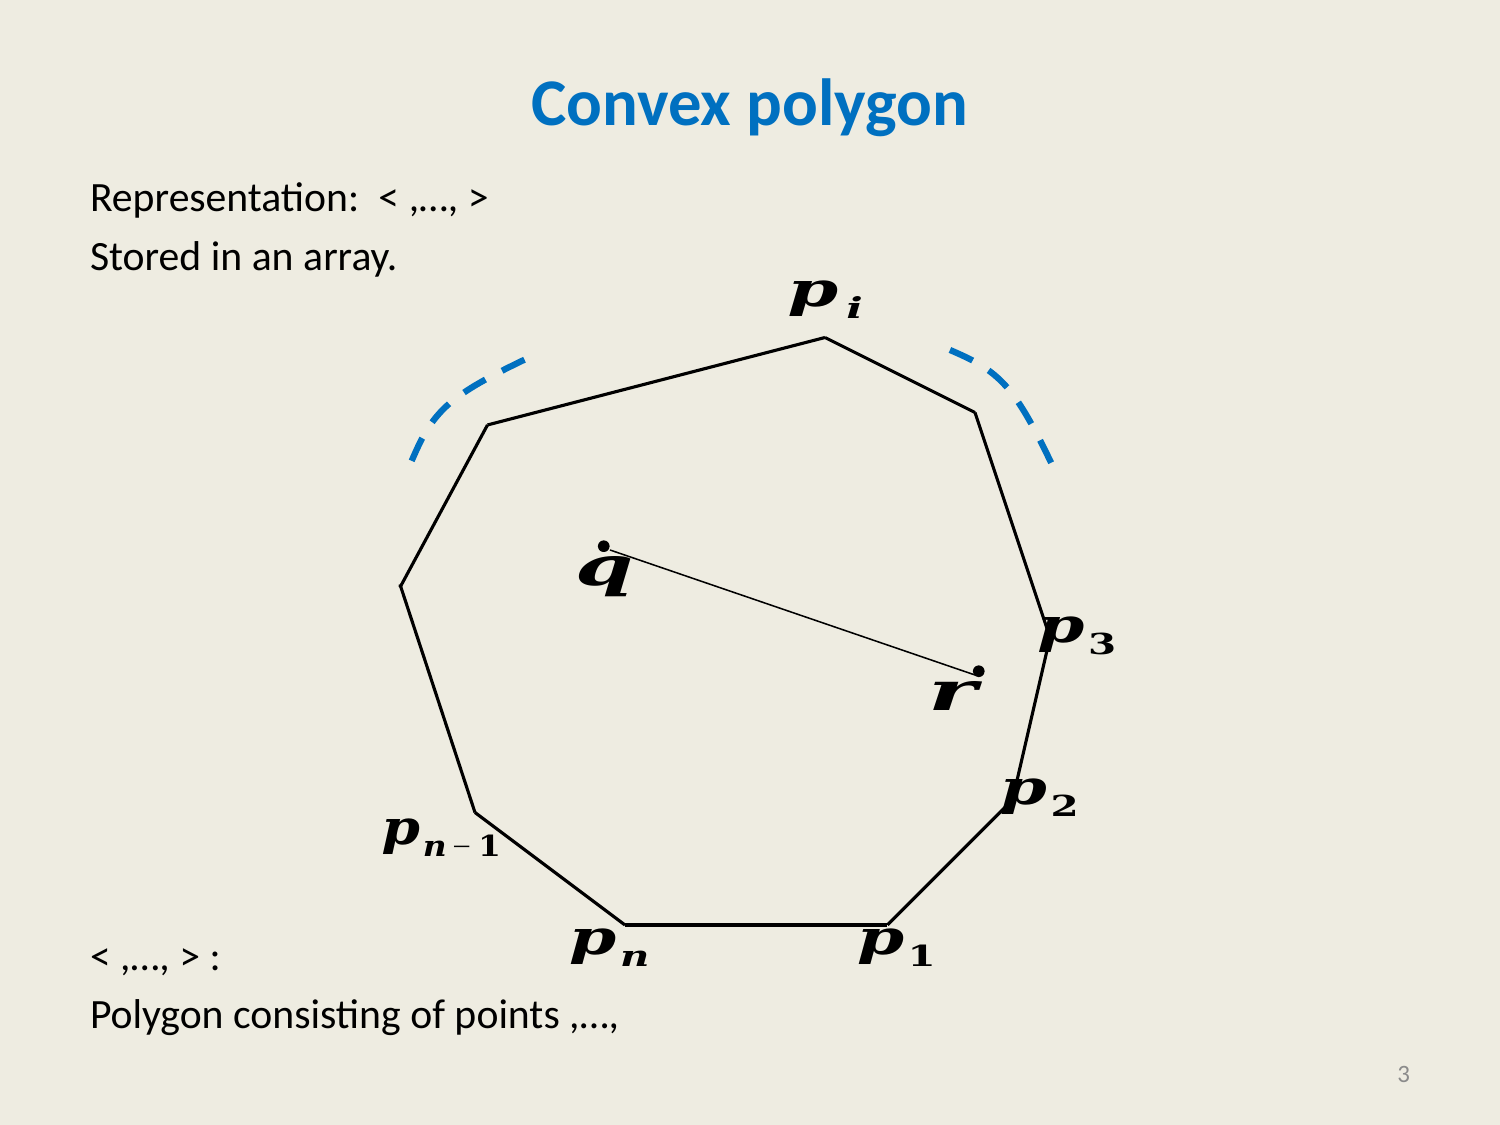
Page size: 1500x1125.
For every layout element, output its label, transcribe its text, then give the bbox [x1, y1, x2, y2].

title Convex polygon [75, 45, 1425, 233]
slide_number 3 [1074, 1042, 1425, 1103]
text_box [381, 264, 1119, 974]
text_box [575, 537, 988, 724]
